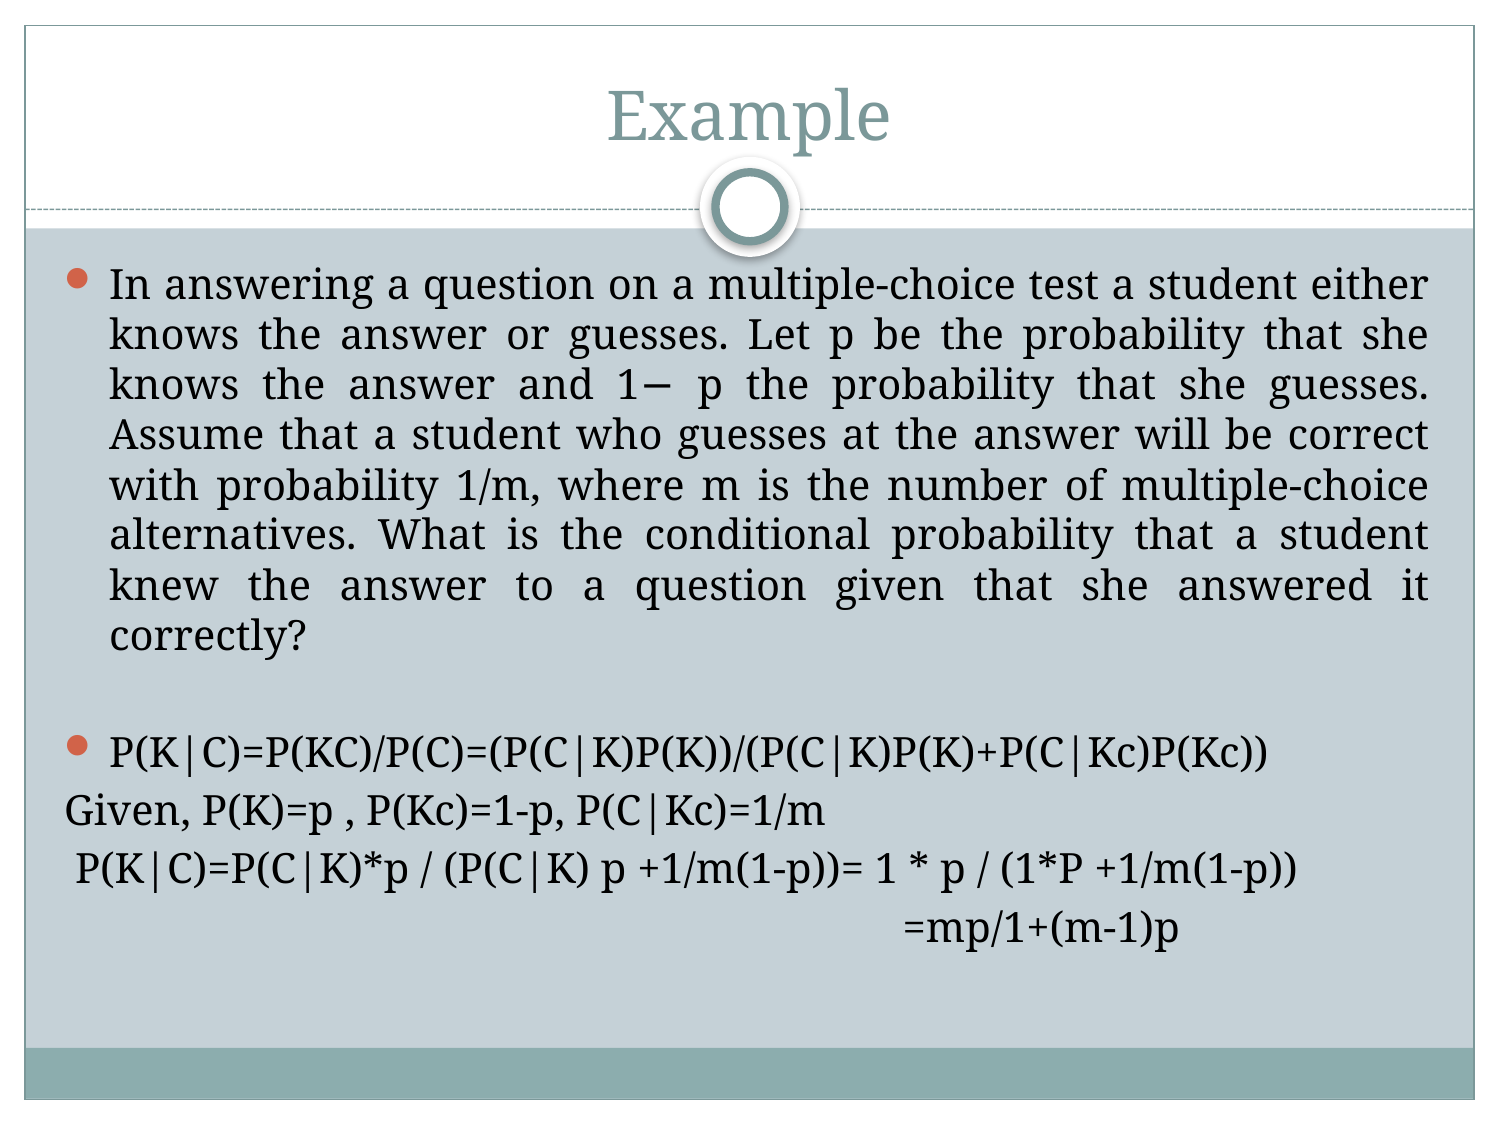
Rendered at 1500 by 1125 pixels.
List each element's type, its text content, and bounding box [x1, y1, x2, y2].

title Example [49, 37, 1450, 162]
list In answering a question on a multiple-choice test a student either knows the answer or guesses. Let p be the probability that she knows the answer and 1− p the probability that she guesses. Assume that a student who guesses at the answer will be correct with probability 1/m, where m is the number of multiple-choice alternatives. What is the conditional probability that a student knew the answer to a question given that she answered it correctly? P(K|C)=P(KC)/P(C)=(P(C|K)P(K))/(P(C|K)P(K)+P(C|Kc)P(Kc)) Given, P(K)=p , P(Kc)=1-p, P(C|Kc)=1/m P(K|C)=P(C|K)*p / (P(C|K) p +1/m(1-p))= 1 * p / (1*P +1/m(1-p)) =mp/1+(m-1)p [49, 250, 1445, 1001]
